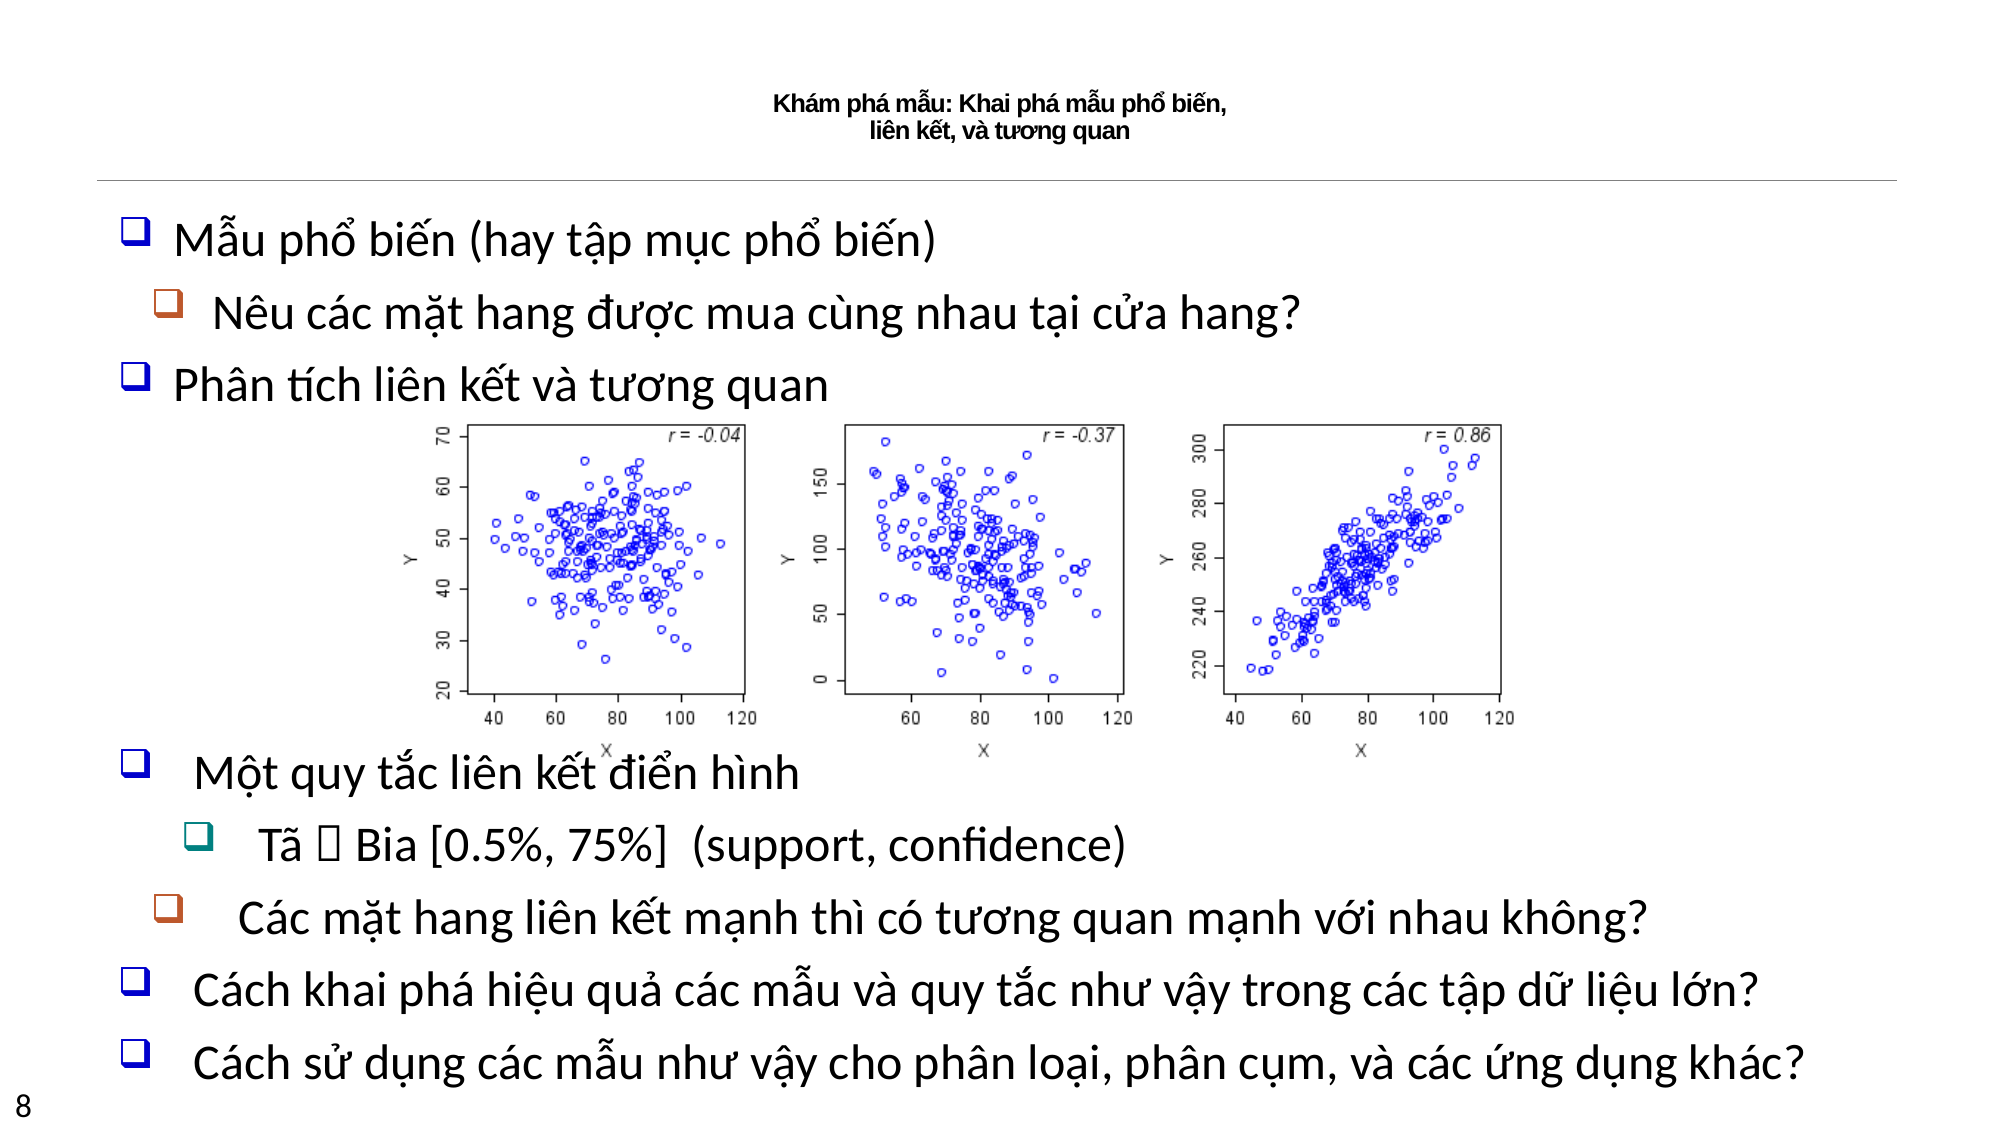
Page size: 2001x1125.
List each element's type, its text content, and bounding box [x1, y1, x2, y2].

list Mẫu phổ biến (hay tập mục phổ biến) Nêu các mặt hang được mua cùng nhau tại cửa hang? Phân tích liên kết và tương quan [102, 199, 1871, 468]
title Khám phá mẫu: Khai phá mẫu phổ biến, liên kết, và tương quan [0, 83, 2000, 185]
picture [401, 386, 1530, 772]
text_box Một quy tắc liên kết điển hình Tã  Bia [0.5%, 75%] (support, confidence) Các mặt hang liên kết mạnh thì có tương quan mạnh với nhau không? Cách khai phá hiệu quả các mẫu và quy tắc như vậy trong các tập dữ liệu lớn? Cách sử dụng các mẫu như vậy cho phân loại, phân cụm, và các ứng dụng khác? [102, 731, 1850, 1087]
